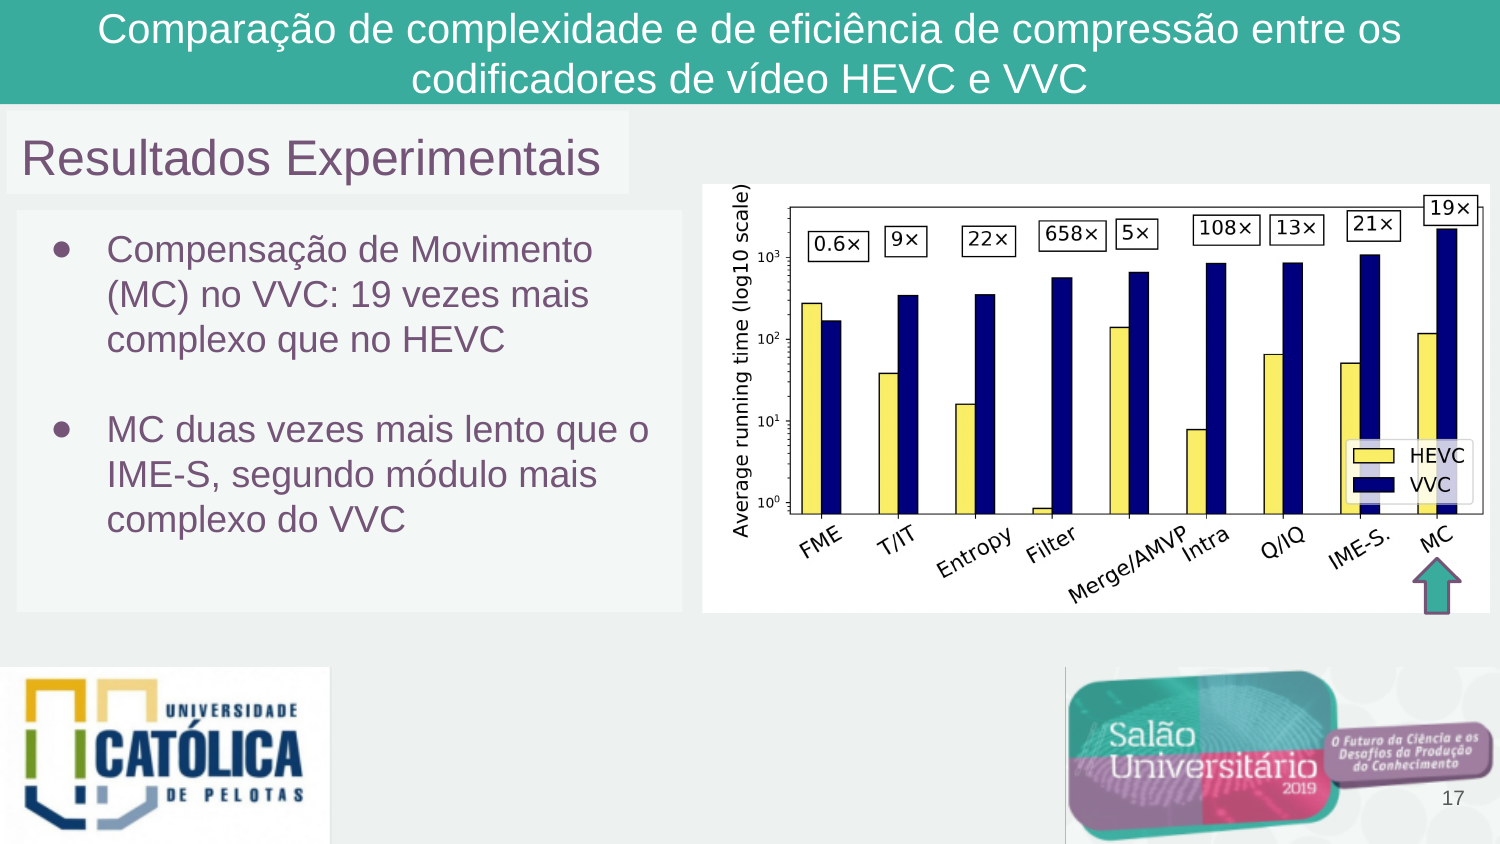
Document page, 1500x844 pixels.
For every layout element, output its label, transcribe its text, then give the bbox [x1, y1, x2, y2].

text_box Resultados Experimentais [6, 110, 629, 194]
picture [0, 666, 1500, 844]
text_box Comparação de complexidade e de eficiência de compressão entre os codificadores de vídeo HEVC e VVC [0, 0, 1500, 105]
picture [701, 184, 1490, 613]
text_box Compensação de Movimento (MC) no VVC: 19 vezes mais complexo que no HEVC MC duas vezes mais lento que o IME-S, segundo módulo mais complexo do VVC [16, 209, 683, 613]
